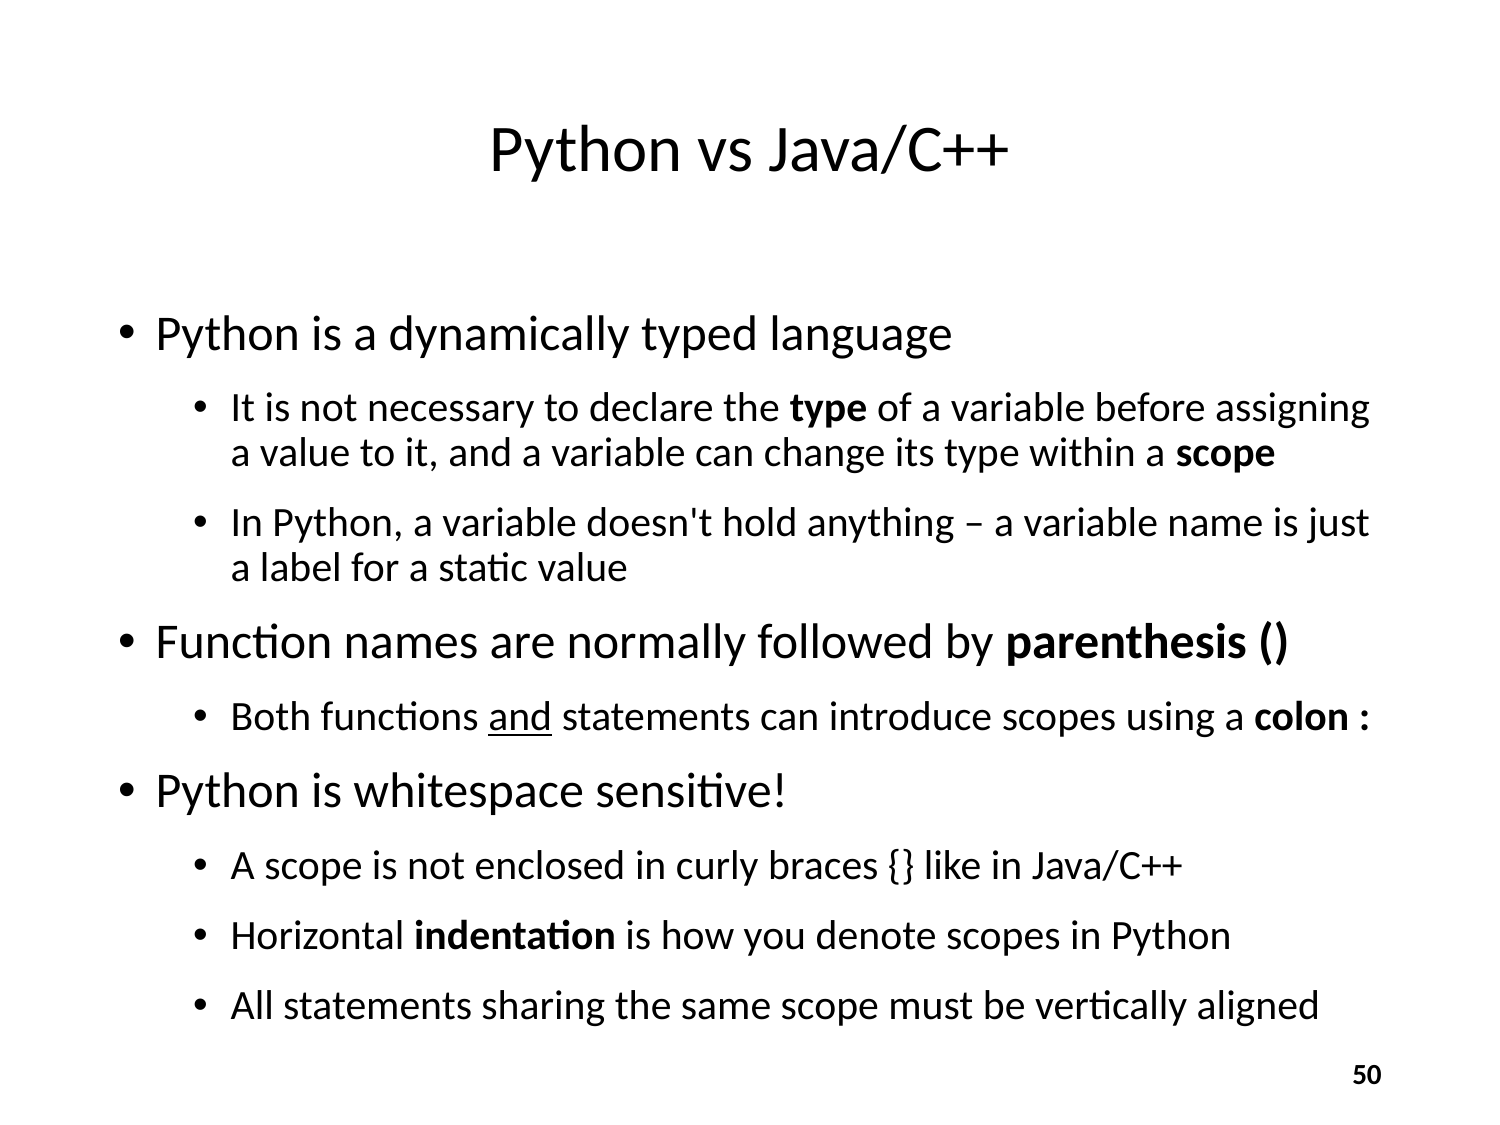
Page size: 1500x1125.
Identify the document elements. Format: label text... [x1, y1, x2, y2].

list Python is a dynamically typed language It is not necessary to declare the type of a variable before assigning a value to it, and a variable can change its type within a scope In Python, a variable doesn't hold anything – a variable name is just a label for a static value Function names are normally followed by parenthesis () Both functions and statements can introduce scopes using a colon : Python is whitespace sensitive! A scope is not enclosed in curly braces {} like in Java/C++ Horizontal indentation is how you denote scopes in Python All statements sharing the same scope must be vertically aligned [103, 299, 1397, 1014]
title Python vs Java/C++ [103, 59, 1397, 241]
slide_number 50 [1059, 1042, 1397, 1103]
